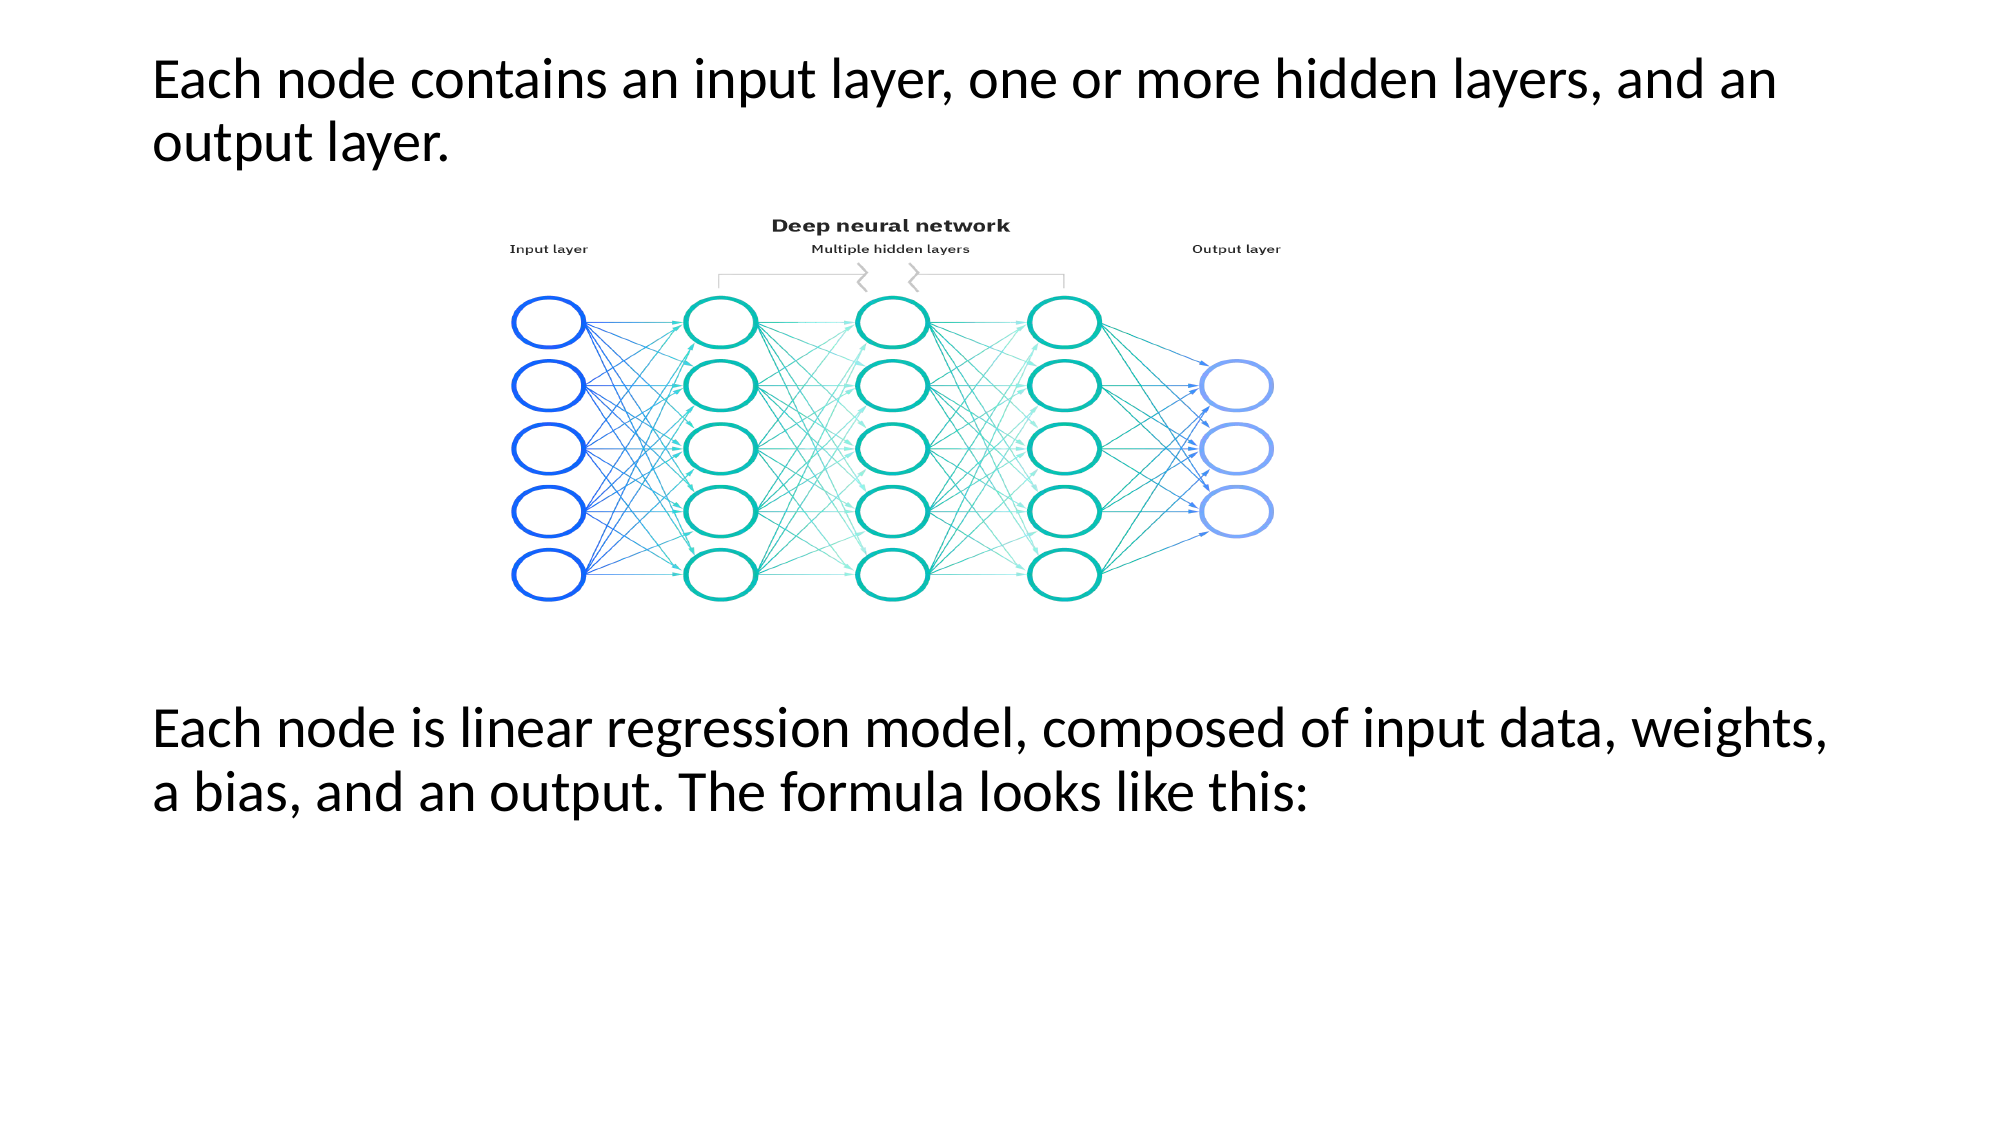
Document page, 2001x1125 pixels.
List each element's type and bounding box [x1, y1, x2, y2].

picture [463, 198, 1308, 625]
